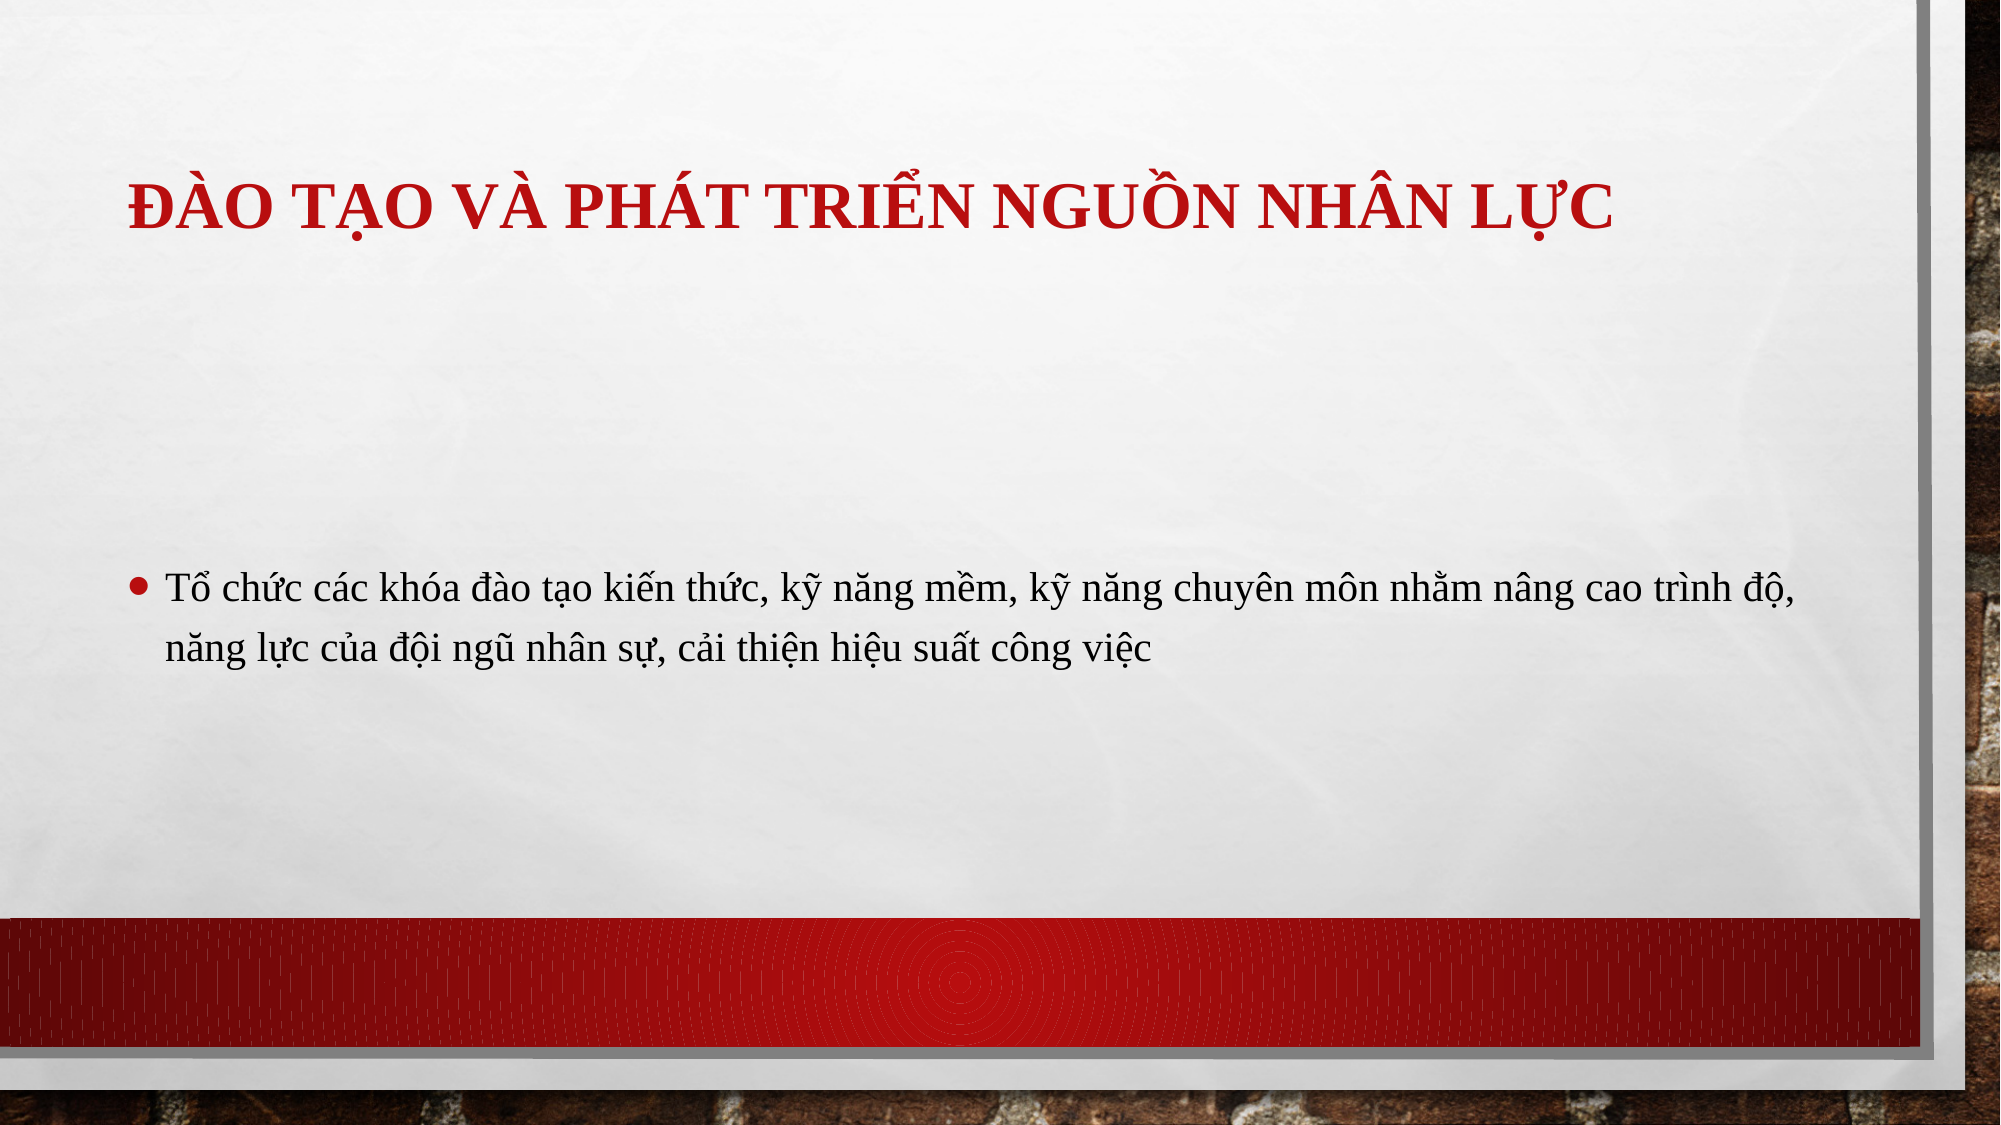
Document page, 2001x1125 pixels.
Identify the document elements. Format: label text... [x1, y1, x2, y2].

list Tổ chức các khóa đào tạo kiến thức, kỹ năng mềm, kỹ năng chuyên môn nhằm nâng cao trình độ, năng lực của đội ngũ nhân sự, cải thiện hiệu suất công việc [112, 338, 1818, 882]
title Đào tạo và phát triển nguồn nhân lực [112, 112, 1818, 302]
picture [0, 0, 2000, 1125]
